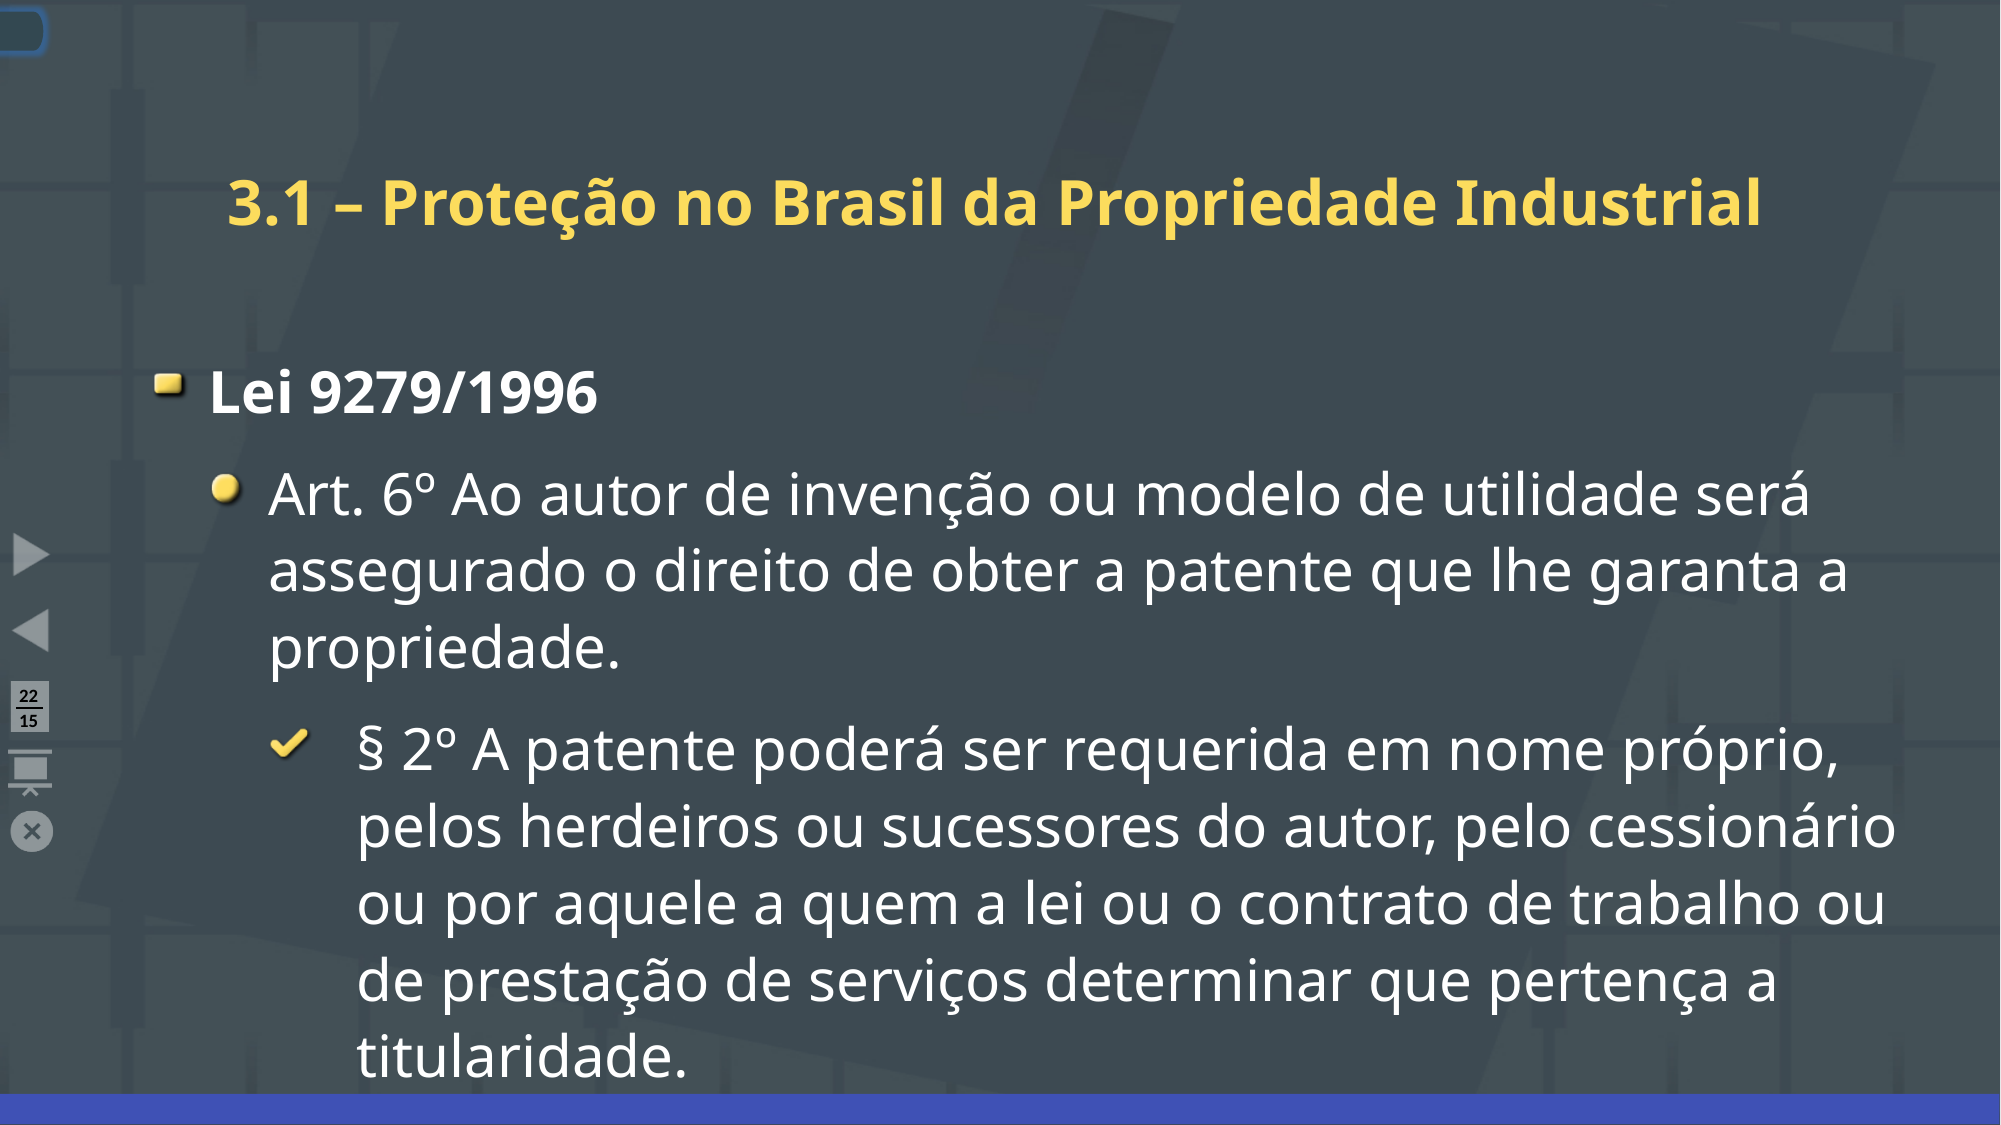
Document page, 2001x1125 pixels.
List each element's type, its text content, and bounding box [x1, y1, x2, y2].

picture [150, 369, 199, 411]
picture [209, 471, 250, 513]
picture [0, 0, 2001, 1125]
picture [268, 726, 317, 768]
list Lei 9279/1996 Art. 6º Ao autor de invenção ou modelo de utilidade será assegurado o direito de obter a patente que lhe garanta a propriedade. § 2º A patente poderá ser requerida em nome próprio, pelos herdeiros ou sucessores do autor, pelo cessionário ou por aquele a quem a lei ou o contrato de trabalho ou de prestação de serviços determinar que pertença a titularidade. [135, 312, 1916, 1125]
title 3.1 – Proteção no Brasil da Propriedade Industrial [196, 113, 1796, 275]
